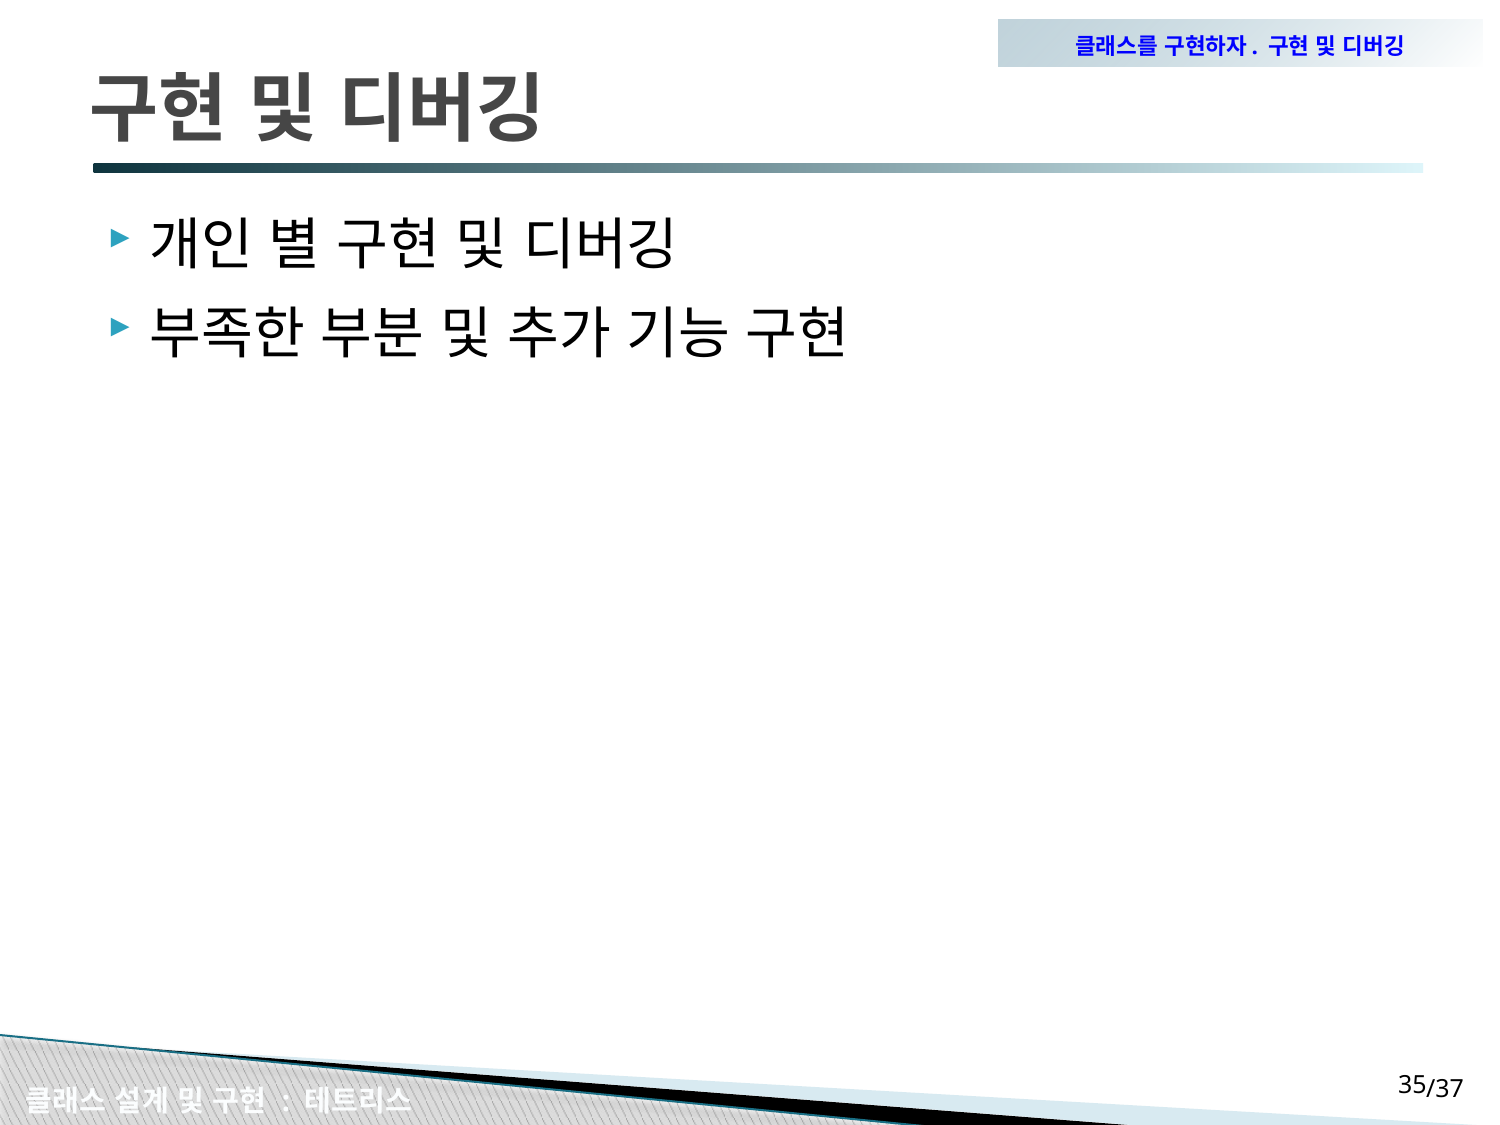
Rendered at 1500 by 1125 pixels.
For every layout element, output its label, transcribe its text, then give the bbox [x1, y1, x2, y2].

slide_number 34 [1374, 1050, 1442, 1110]
title 구현 및 디버깅 [75, 54, 1425, 157]
list 개인 별 구현 및 디버깅 부족한 부분 및 추가 기능 구현 [75, 187, 1425, 1032]
list 클래스를 구현하자. 구현 및 디버깅 [998, 19, 1483, 67]
